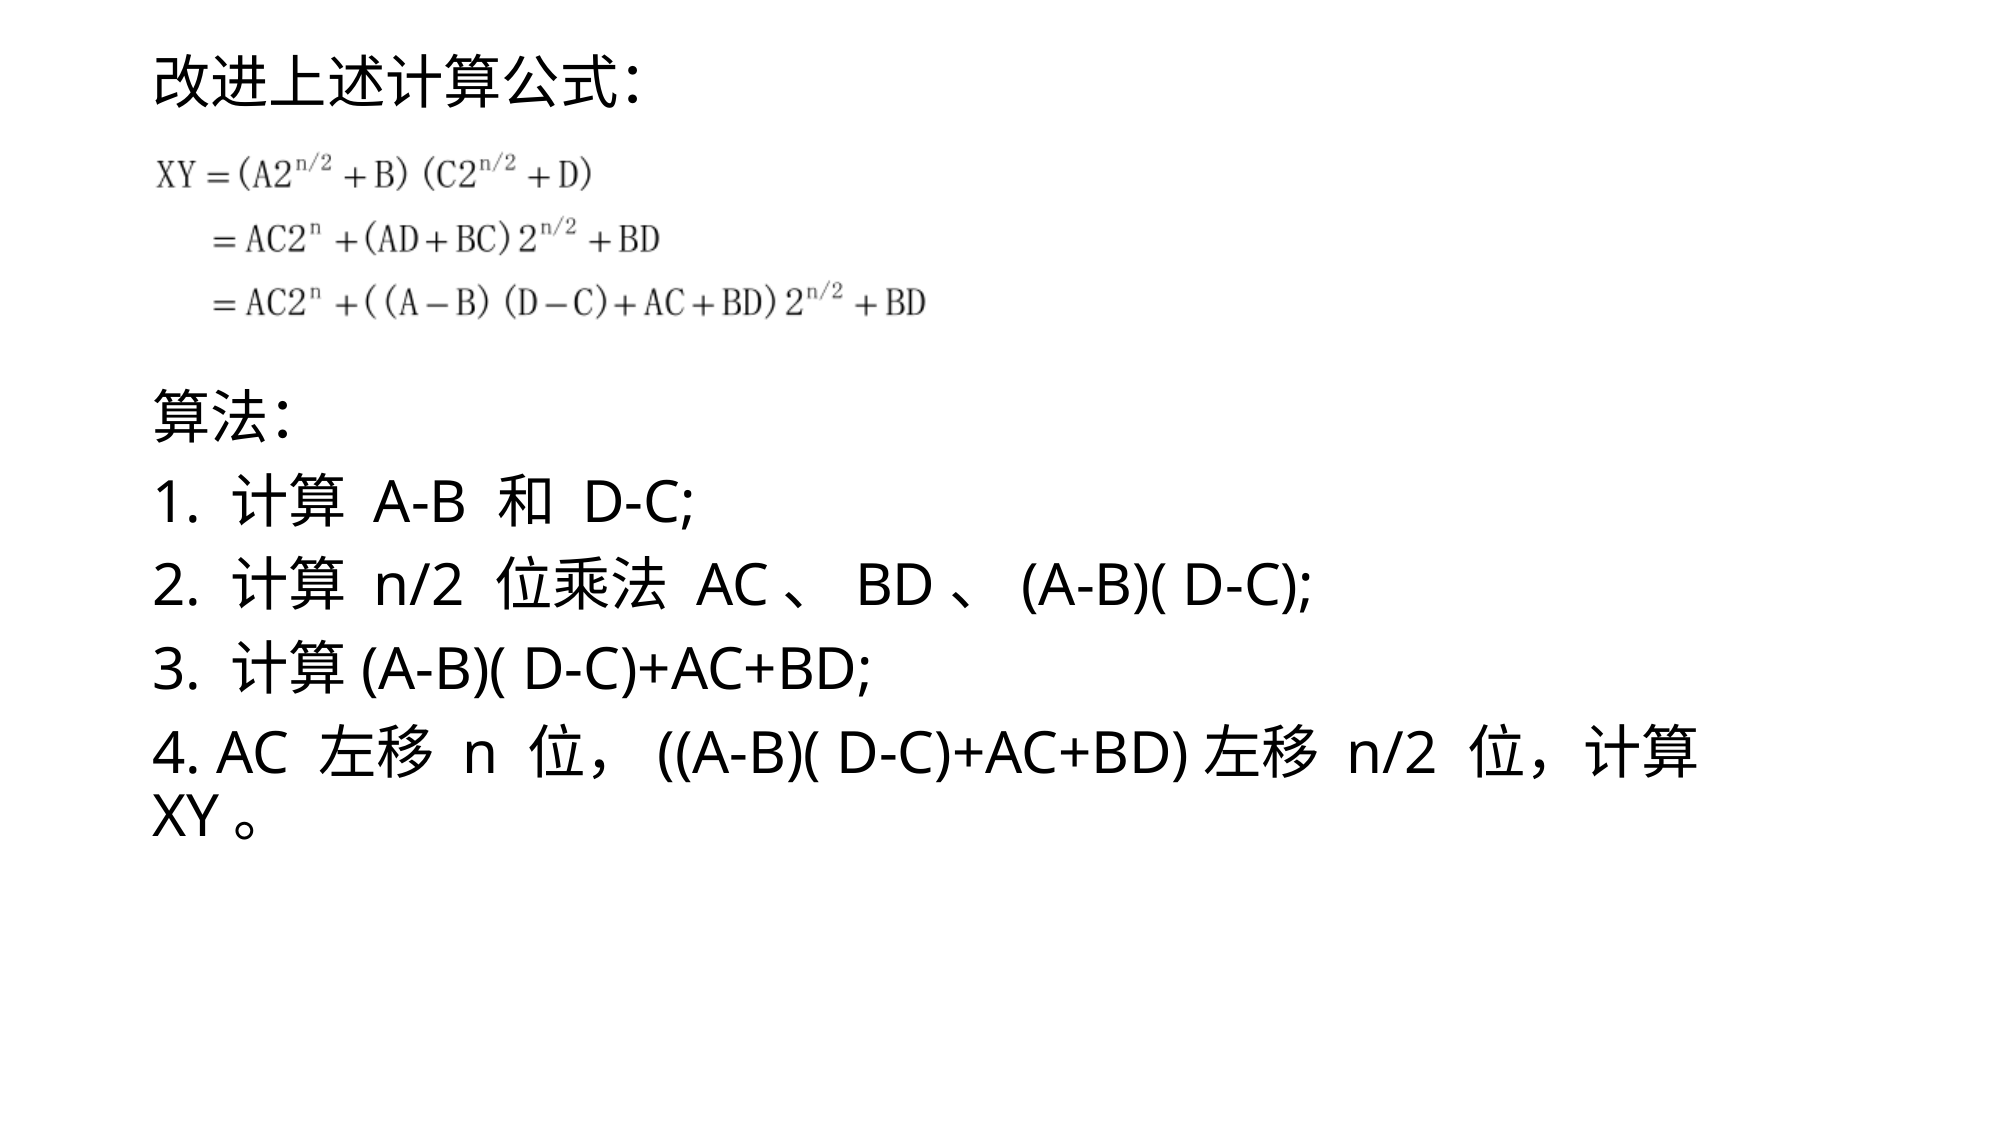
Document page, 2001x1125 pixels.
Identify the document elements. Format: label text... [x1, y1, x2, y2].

picture [137, 147, 971, 359]
list 改进上述计算公式： 算法： 1. 计算 A-B 和 D-C; 2. 计算 n/2 位乘法 AC、BD、(A-B)( D-C); 3. 计算(A-B)( D-C)+AC+BD; 4. AC 左移 n 位，((A-B)( D-C)+AC+BD)左移 n/2 位，计算 XY。 [137, 45, 1863, 1014]
